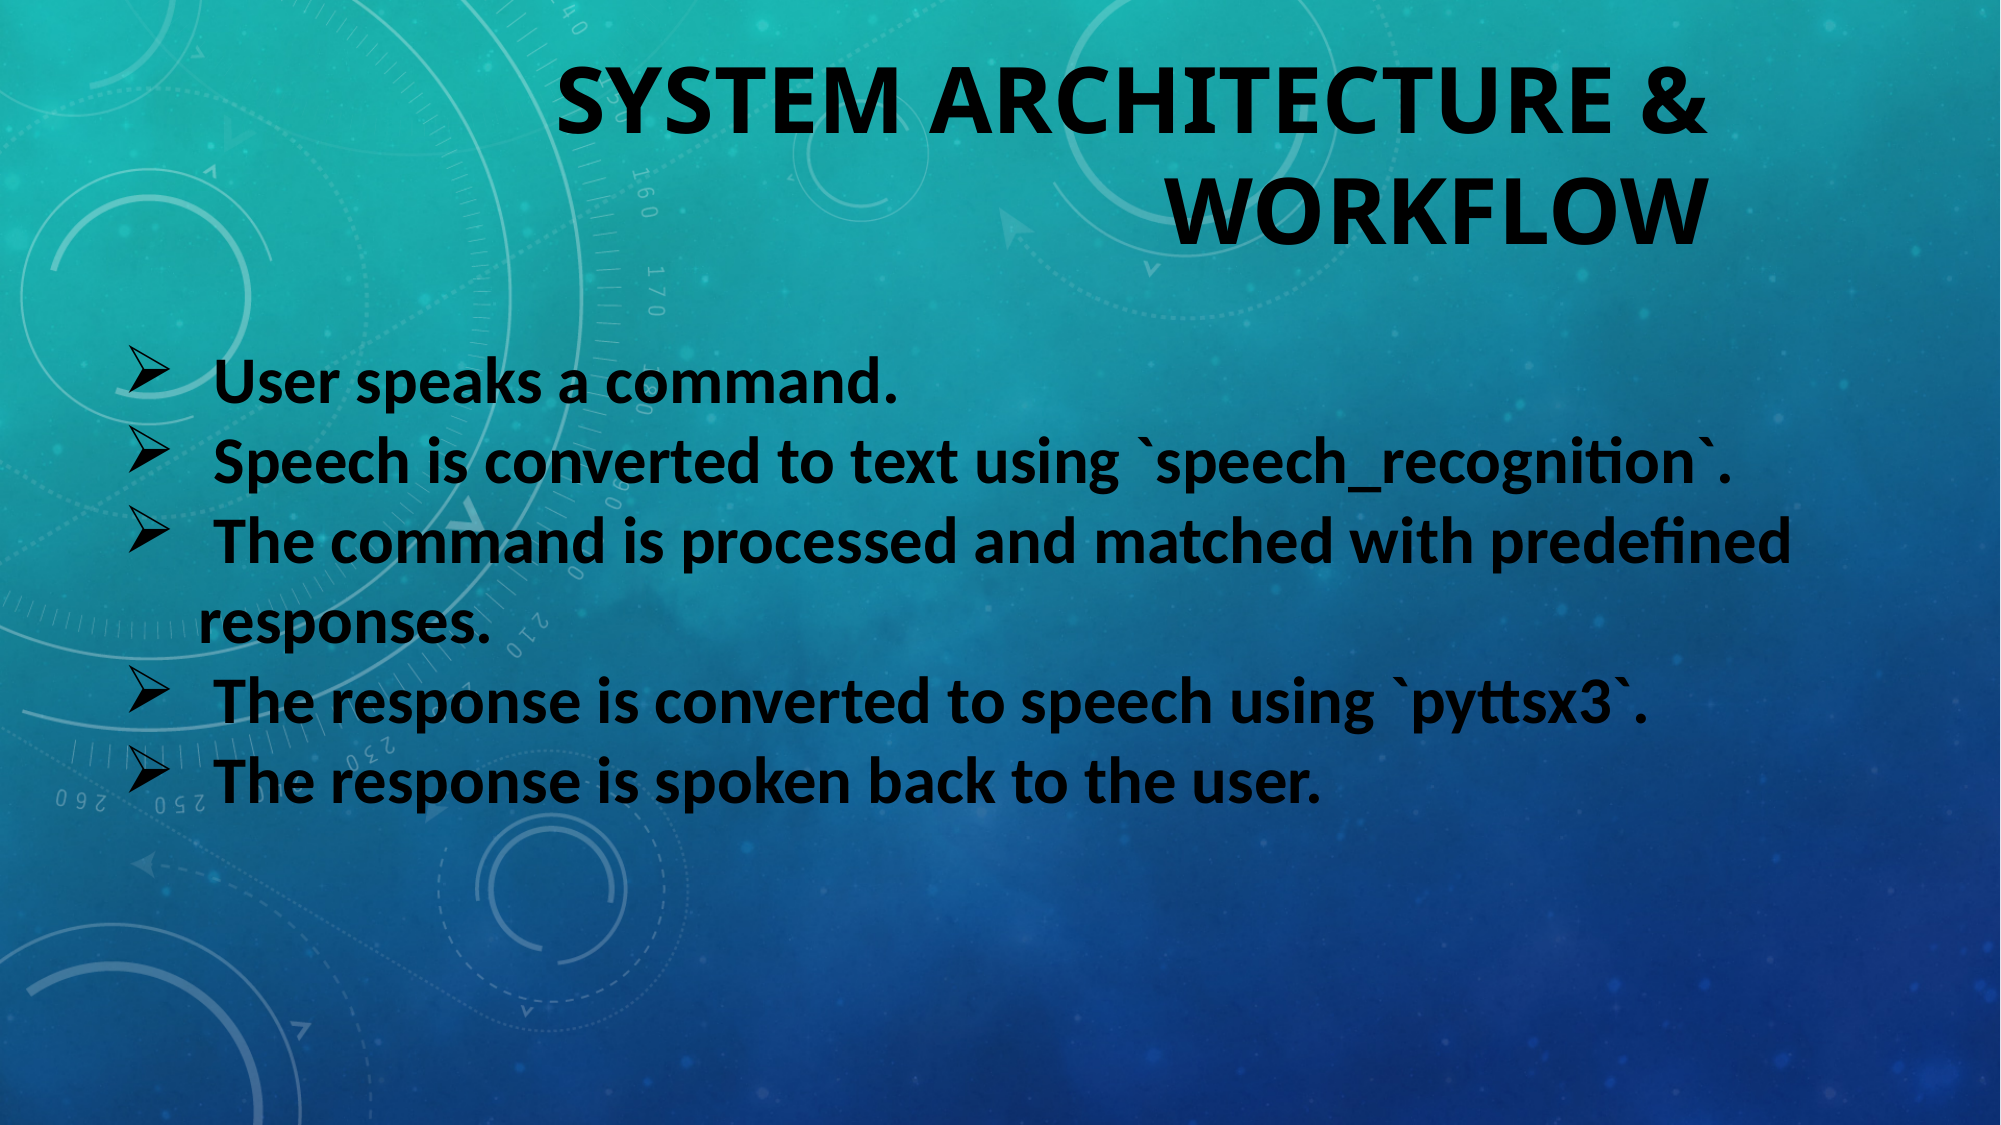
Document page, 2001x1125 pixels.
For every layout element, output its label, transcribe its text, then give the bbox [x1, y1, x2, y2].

picture [0, 0, 2001, 1125]
title System Architecture & Workflow [161, 33, 1726, 271]
text_box User speaks a command. Speech is converted to text using `speech_recognition`. The command is processed and matched with predefined responses. The response is converted to speech using `pyttsx3`. The response is spoken back to the user. [108, 329, 1920, 930]
